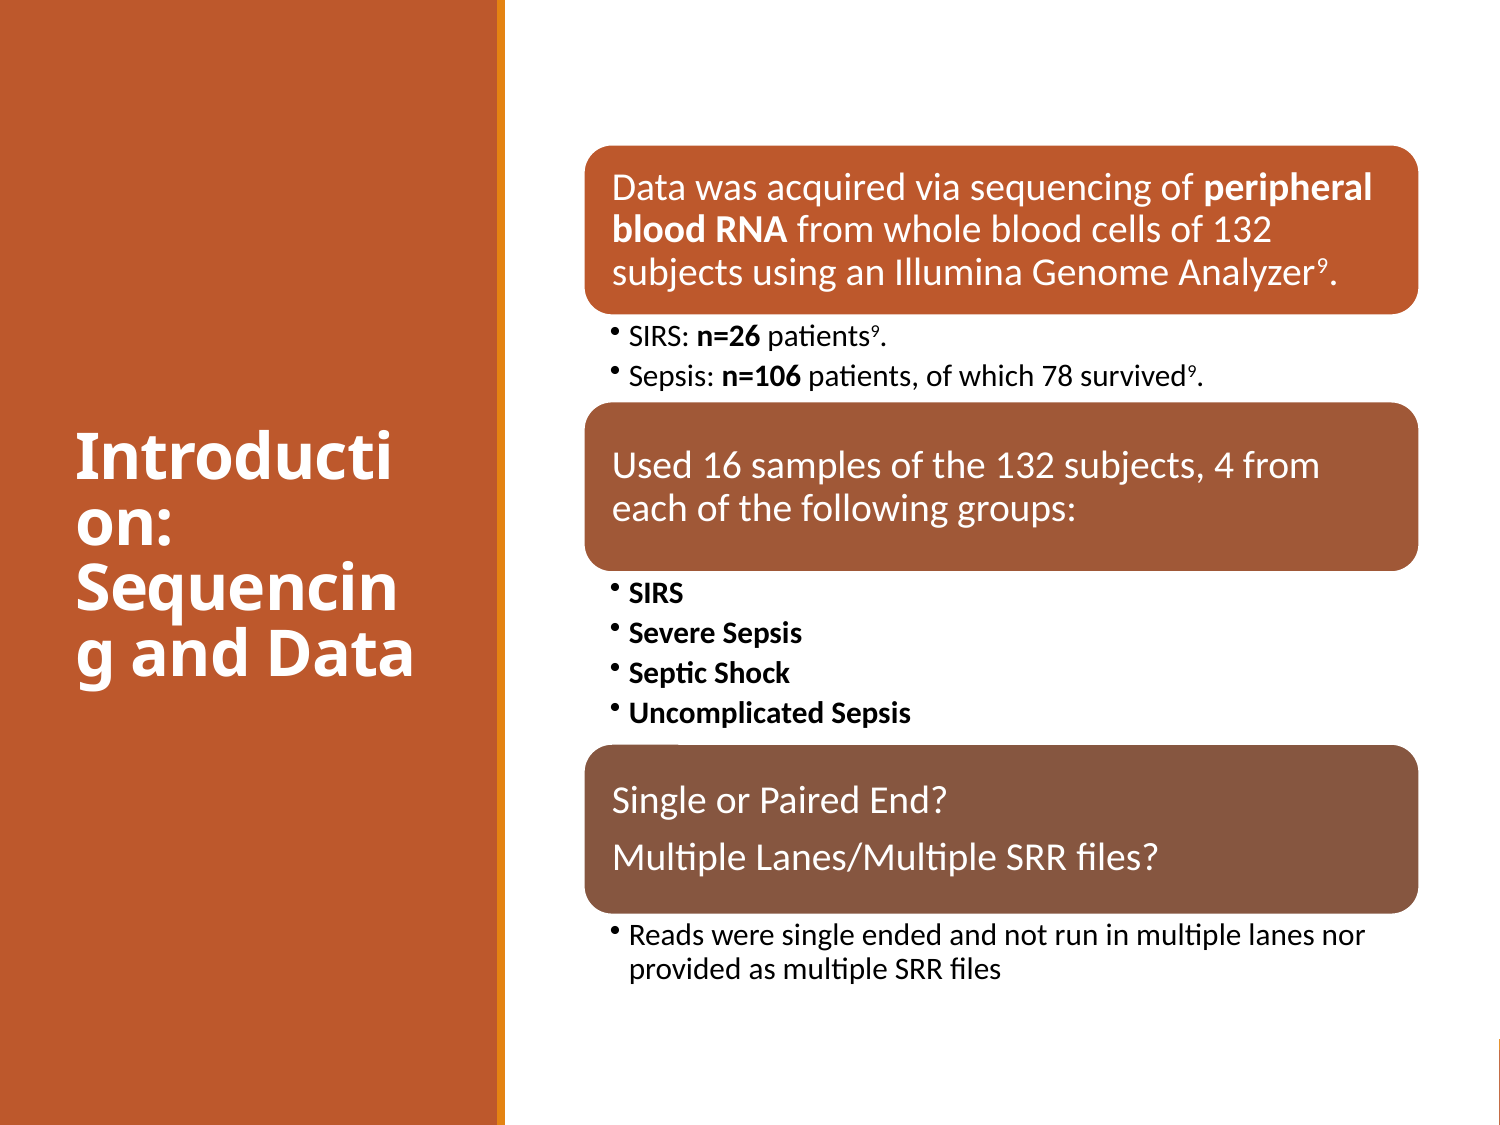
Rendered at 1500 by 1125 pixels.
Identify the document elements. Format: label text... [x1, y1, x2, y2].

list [582, 104, 1421, 1033]
text_box [0, 0, 496, 1125]
title Introduction: Sequencing and Data [60, 84, 441, 1032]
text_box [506, 0, 1500, 1125]
text_box [496, 0, 506, 1125]
